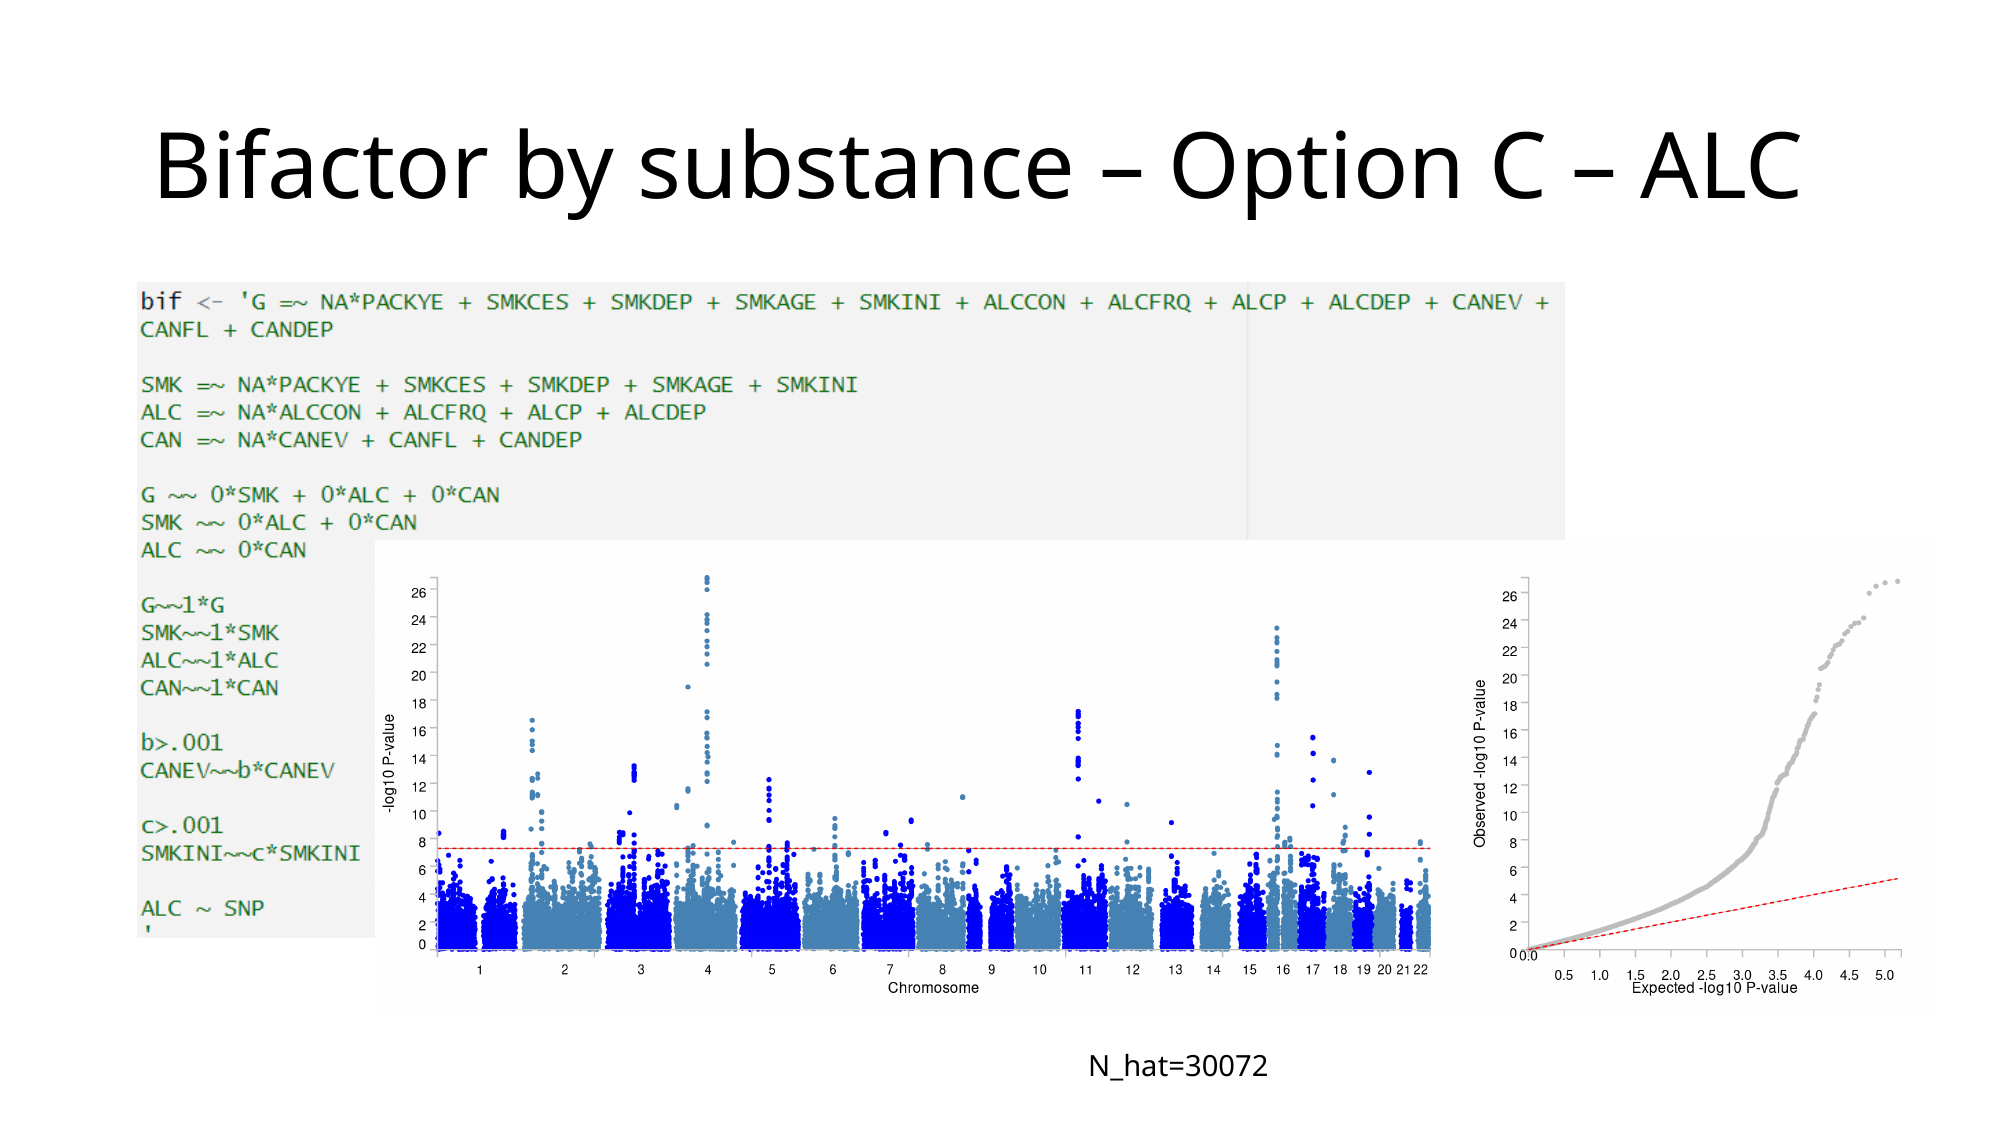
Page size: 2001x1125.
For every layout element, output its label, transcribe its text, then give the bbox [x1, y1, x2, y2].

text_box N_hat=30072 [1073, 1039, 1378, 1090]
picture [136, 282, 1939, 1012]
title Bifactor by substance – Option C – ALC [137, 59, 1863, 278]
